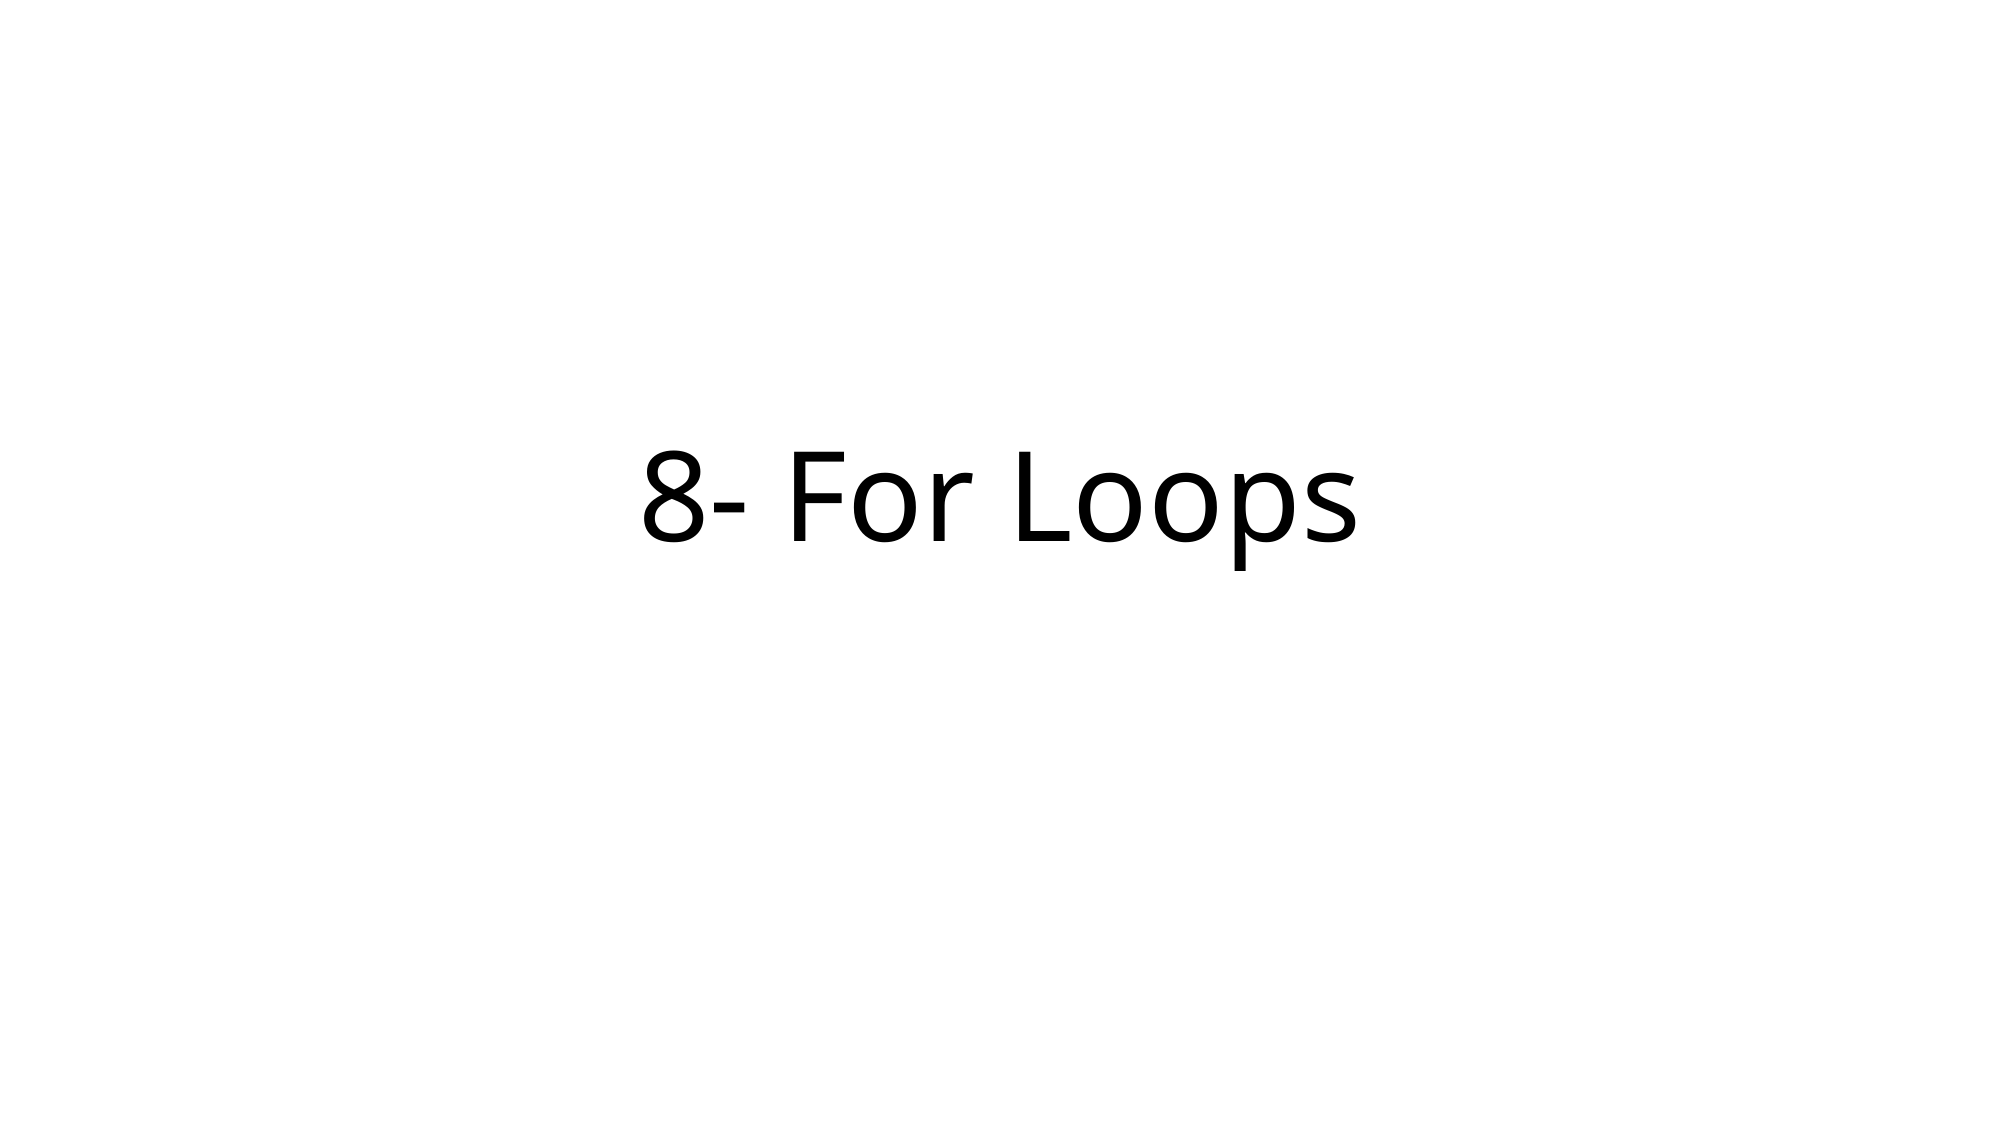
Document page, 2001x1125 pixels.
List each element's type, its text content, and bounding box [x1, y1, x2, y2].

title 8- For Loops [249, 184, 1750, 576]
